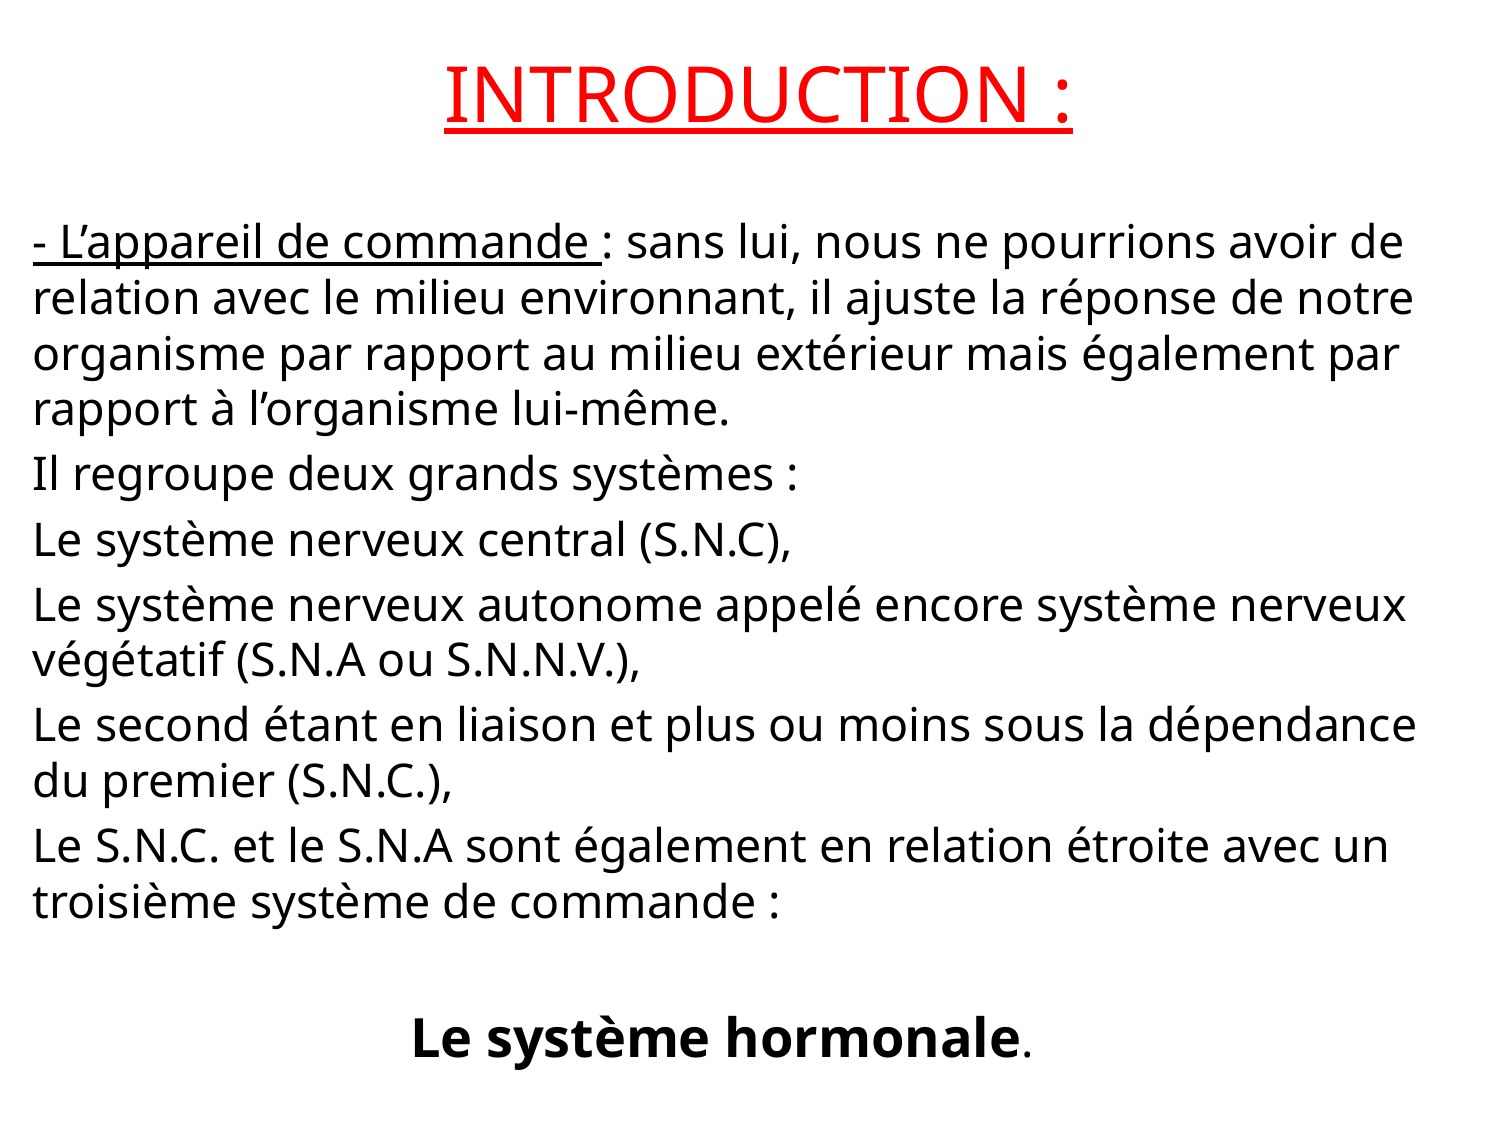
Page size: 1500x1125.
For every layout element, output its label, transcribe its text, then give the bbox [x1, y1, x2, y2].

list INTRODUCTION : - L’appareil de commande : sans lui, nous ne pourrions avoir de relation avec le milieu environnant, il ajuste la réponse de notre organisme par rapport au milieu extérieur mais également par rapport à l’organisme lui-même. Il regroupe deux grands systèmes : Le système nerveux central (S.N.C), Le système nerveux autonome appelé encore système nerveux végétatif (S.N.A ou S.N.N.V.), Le second étant en liaison et plus ou moins sous la dépendance du premier (S.N.C.), Le S.N.C. et le S.N.A sont également en relation étroite avec un troisième système de commande : Le système hormonale. [17, 37, 1500, 1083]
